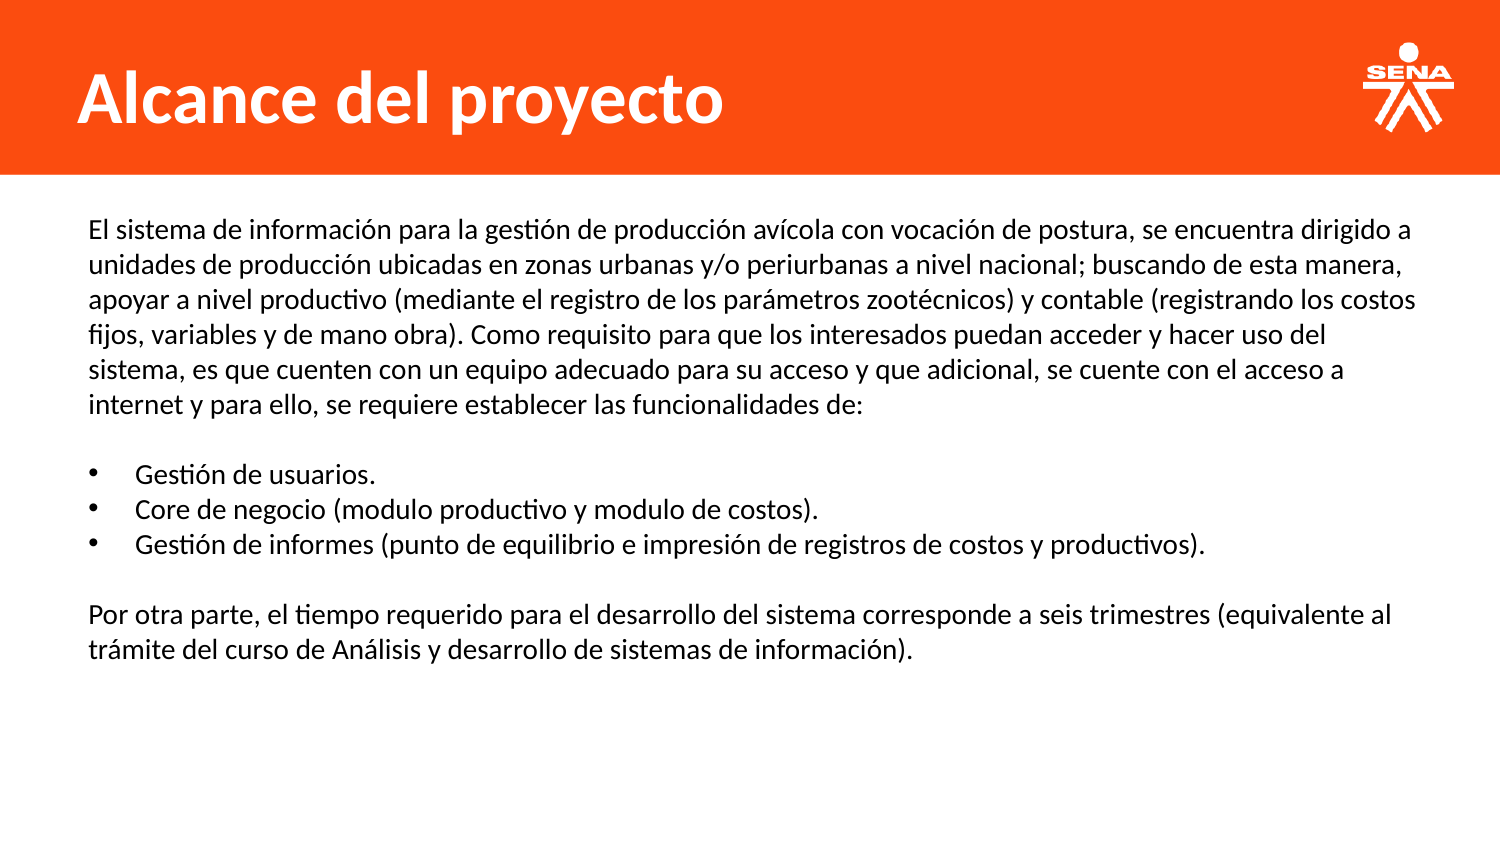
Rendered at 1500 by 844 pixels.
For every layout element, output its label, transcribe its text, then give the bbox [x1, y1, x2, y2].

text_box El sistema de información para la gestión de producción avícola con vocación de postura, se encuentra dirigido a unidades de producción ubicadas en zonas urbanas y/o periurbanas a nivel nacional; buscando de esta manera, apoyar a nivel productivo (mediante el registro de los parámetros zootécnicos) y contable (registrando los costos fijos, variables y de mano obra). Como requisito para que los interesados puedan acceder y hacer uso del sistema, es que cuenten con un equipo adecuado para su acceso y que adicional, se cuente con el acceso a internet y para ello, se requiere establecer las funcionalidades de: Gestión de usuarios. Core de negocio (modulo productivo y modulo de costos). Gestión de informes (punto de equilibrio e impresión de registros de costos y productivos). Por otra parte, el tiempo requerido para el desarrollo del sistema corresponde a seis trimestres (equivalente al trámite del curso de Análisis y desarrollo de sistemas de información). [73, 203, 1439, 743]
text_box Alcance del proyecto [62, 40, 1240, 146]
picture [0, 0, 1500, 844]
